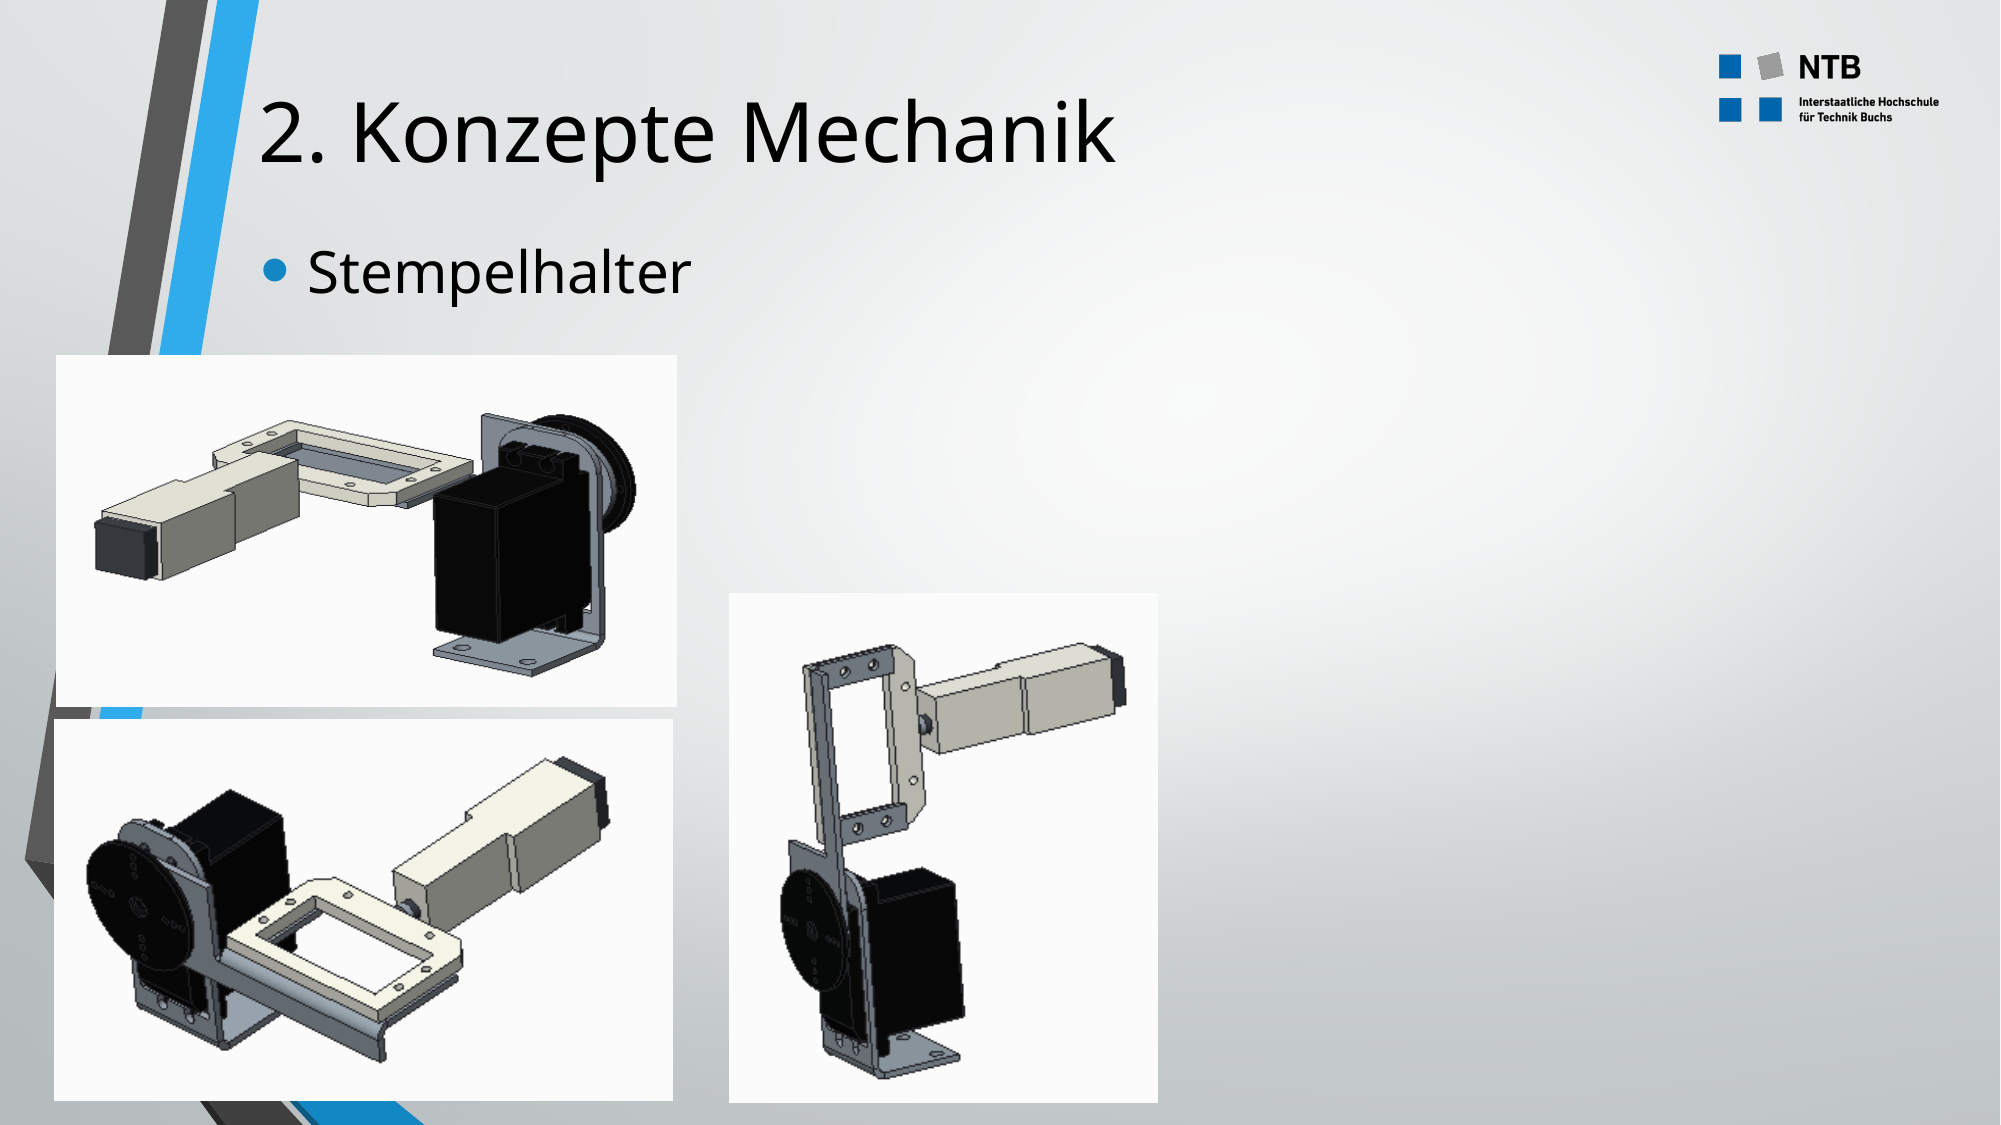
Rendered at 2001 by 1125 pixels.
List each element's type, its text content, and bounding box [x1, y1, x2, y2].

text_box Stempelhalter [245, 227, 1889, 830]
title 2. Konzepte Mechanik [243, 51, 1887, 207]
picture [1710, 47, 1945, 130]
picture [53, 718, 673, 1101]
picture [728, 593, 1158, 1104]
picture [55, 355, 677, 707]
